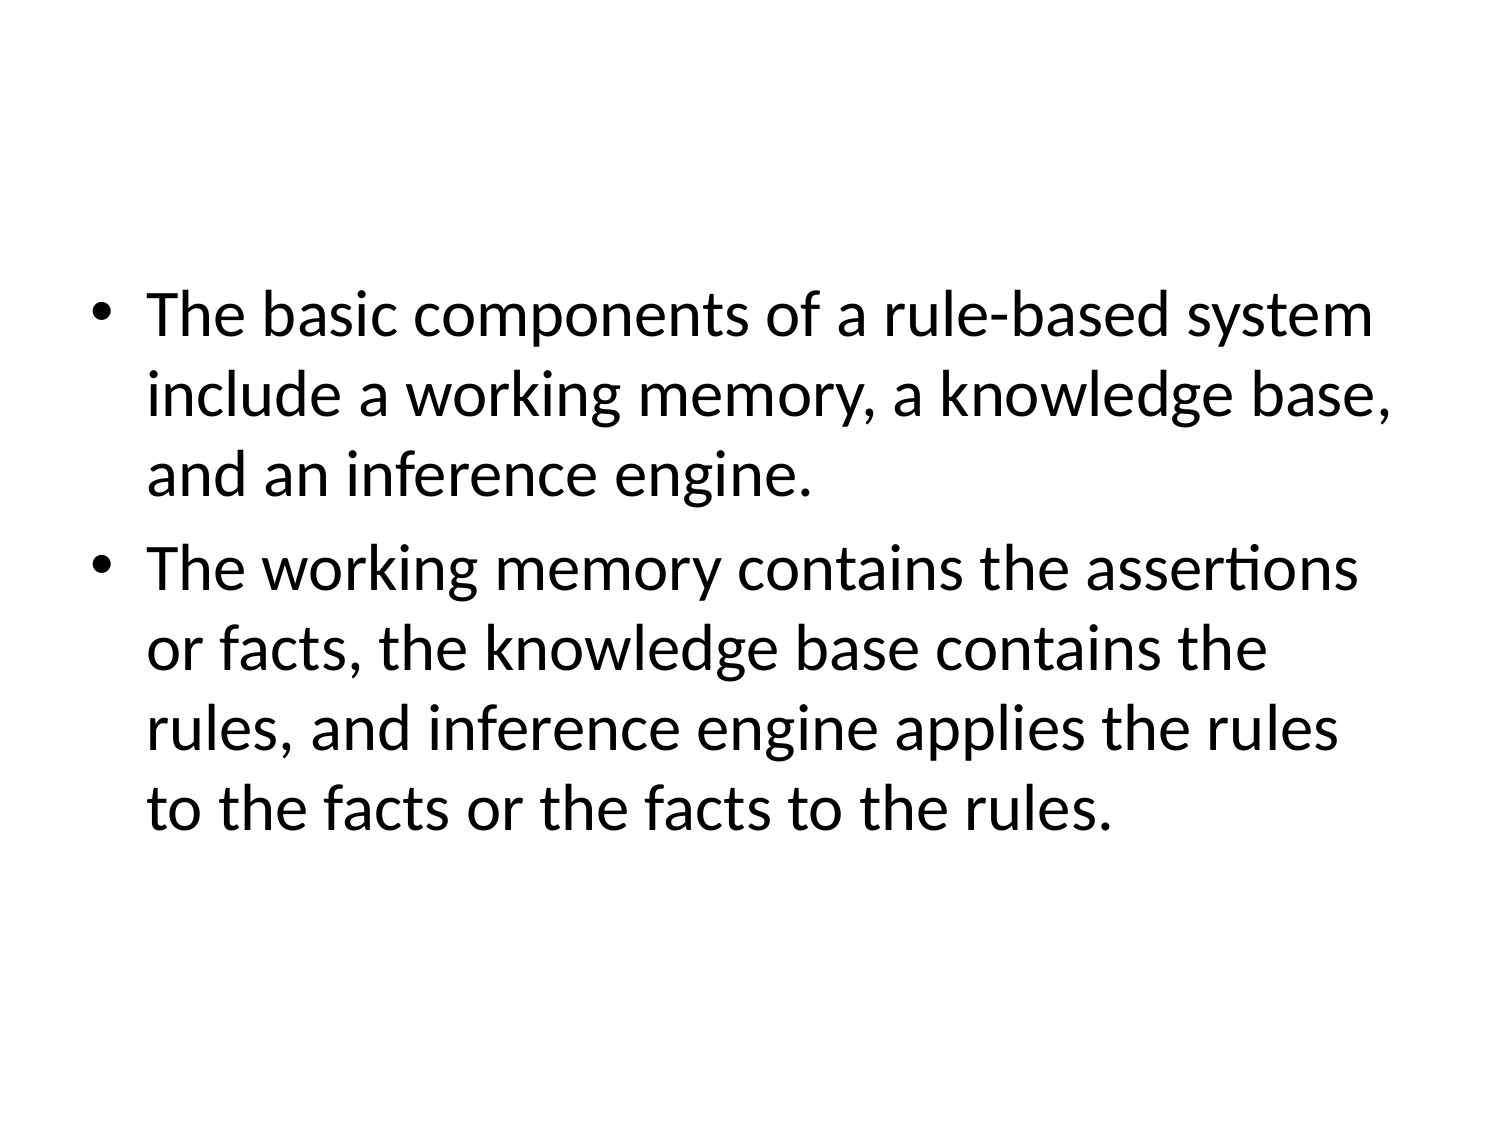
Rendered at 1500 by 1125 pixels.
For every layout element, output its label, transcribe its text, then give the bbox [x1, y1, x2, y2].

list The basic components of a rule-based system include a working memory, a knowledge base, and an inference engine. The working memory contains the assertions or facts, the knowledge base contains the rules, and inference engine applies the rules to the facts or the facts to the rules. [75, 262, 1413, 1005]
